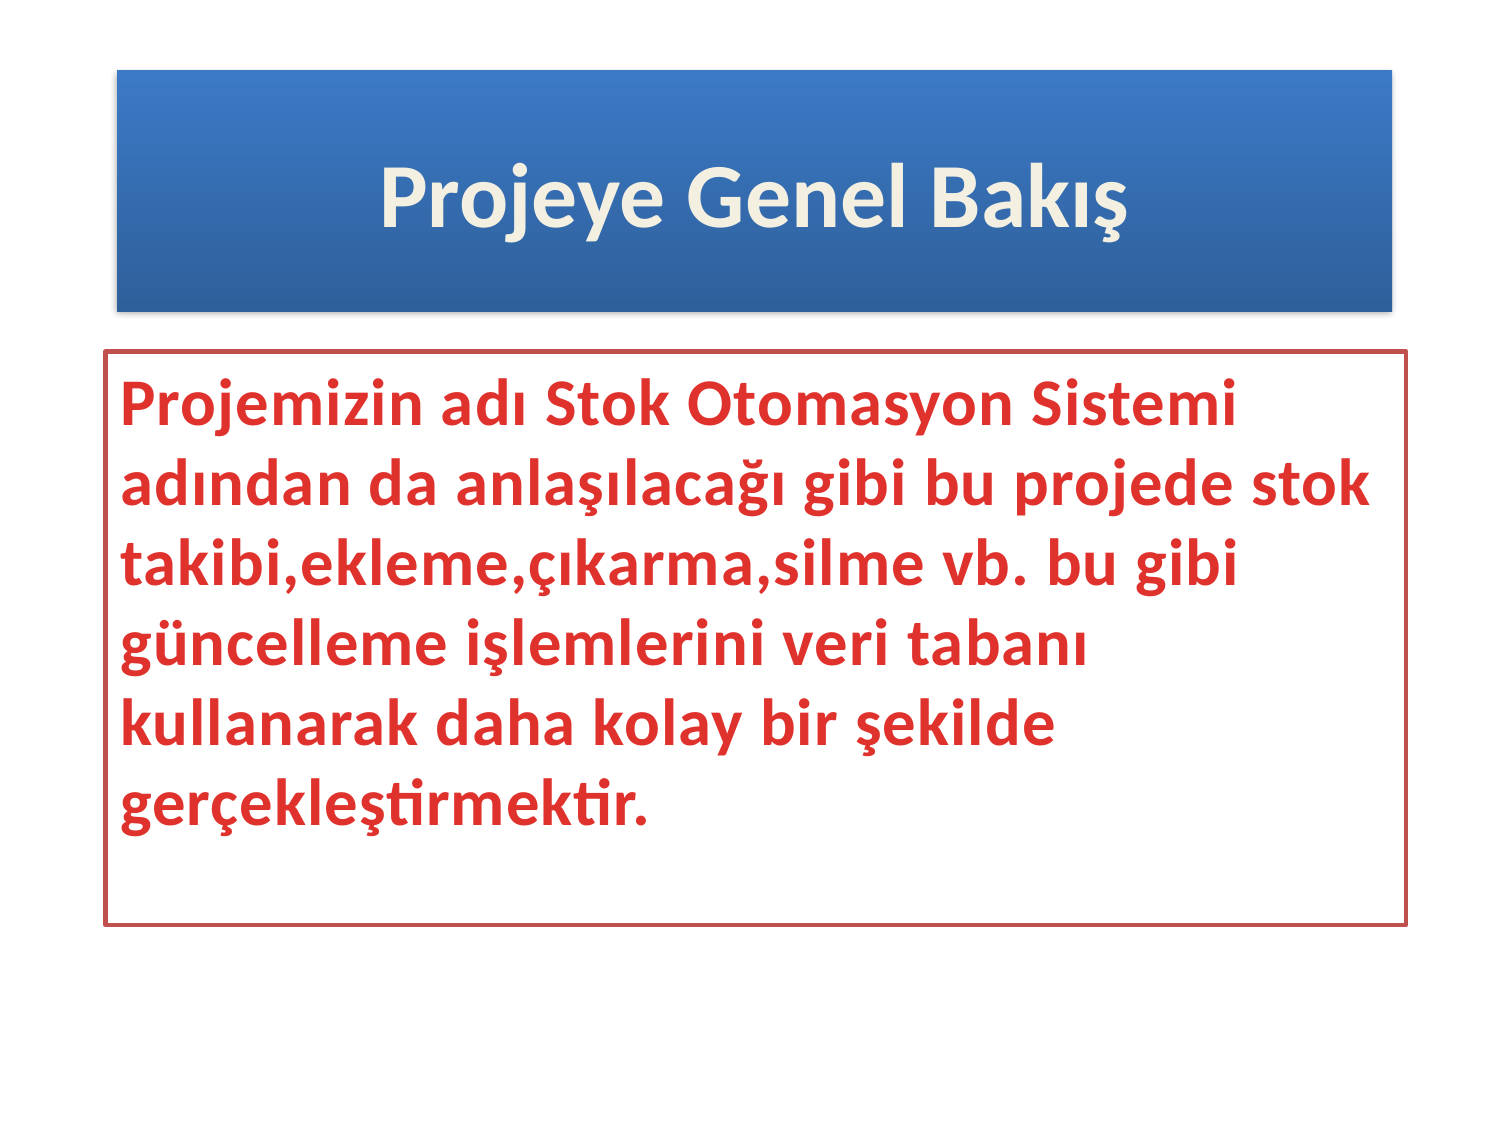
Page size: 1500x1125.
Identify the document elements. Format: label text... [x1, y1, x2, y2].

subtitle Projemizin adı Stok Otomasyon Sistemi adından da anlaşılacağı gibi bu projede stok takibi,ekleme,çıkarma,silme vb. bu gibi güncelleme işlemlerini veri tabanı kullanarak daha kolay bir şekilde gerçekleştirmektir. [103, 349, 1408, 927]
title Projeye Genel Bakış [117, 70, 1393, 312]
